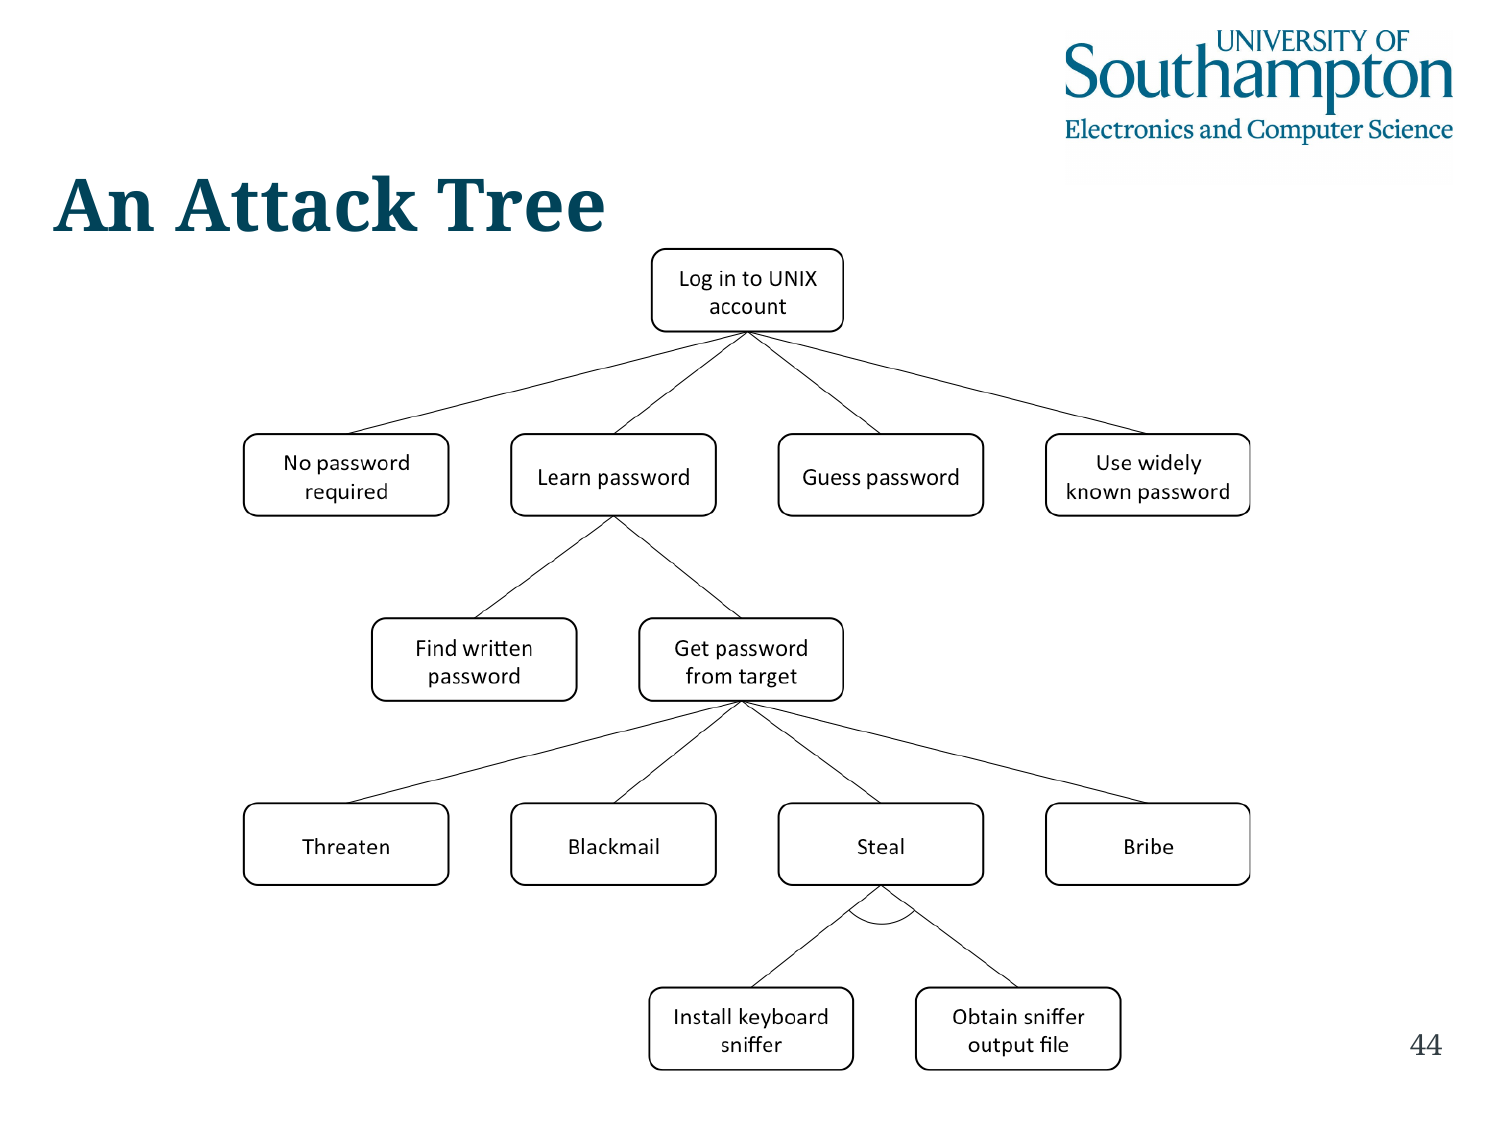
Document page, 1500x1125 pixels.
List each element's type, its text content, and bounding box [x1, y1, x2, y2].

picture [1380, 32, 1391, 49]
title An Attack Tree [51, 158, 1449, 347]
picture [1300, 30, 1305, 39]
picture [1241, 30, 1251, 43]
picture [1065, 30, 1453, 185]
picture [1065, 62, 1089, 94]
slide_number 44 [1405, 1034, 1448, 1125]
text_box [242, 247, 1251, 1071]
